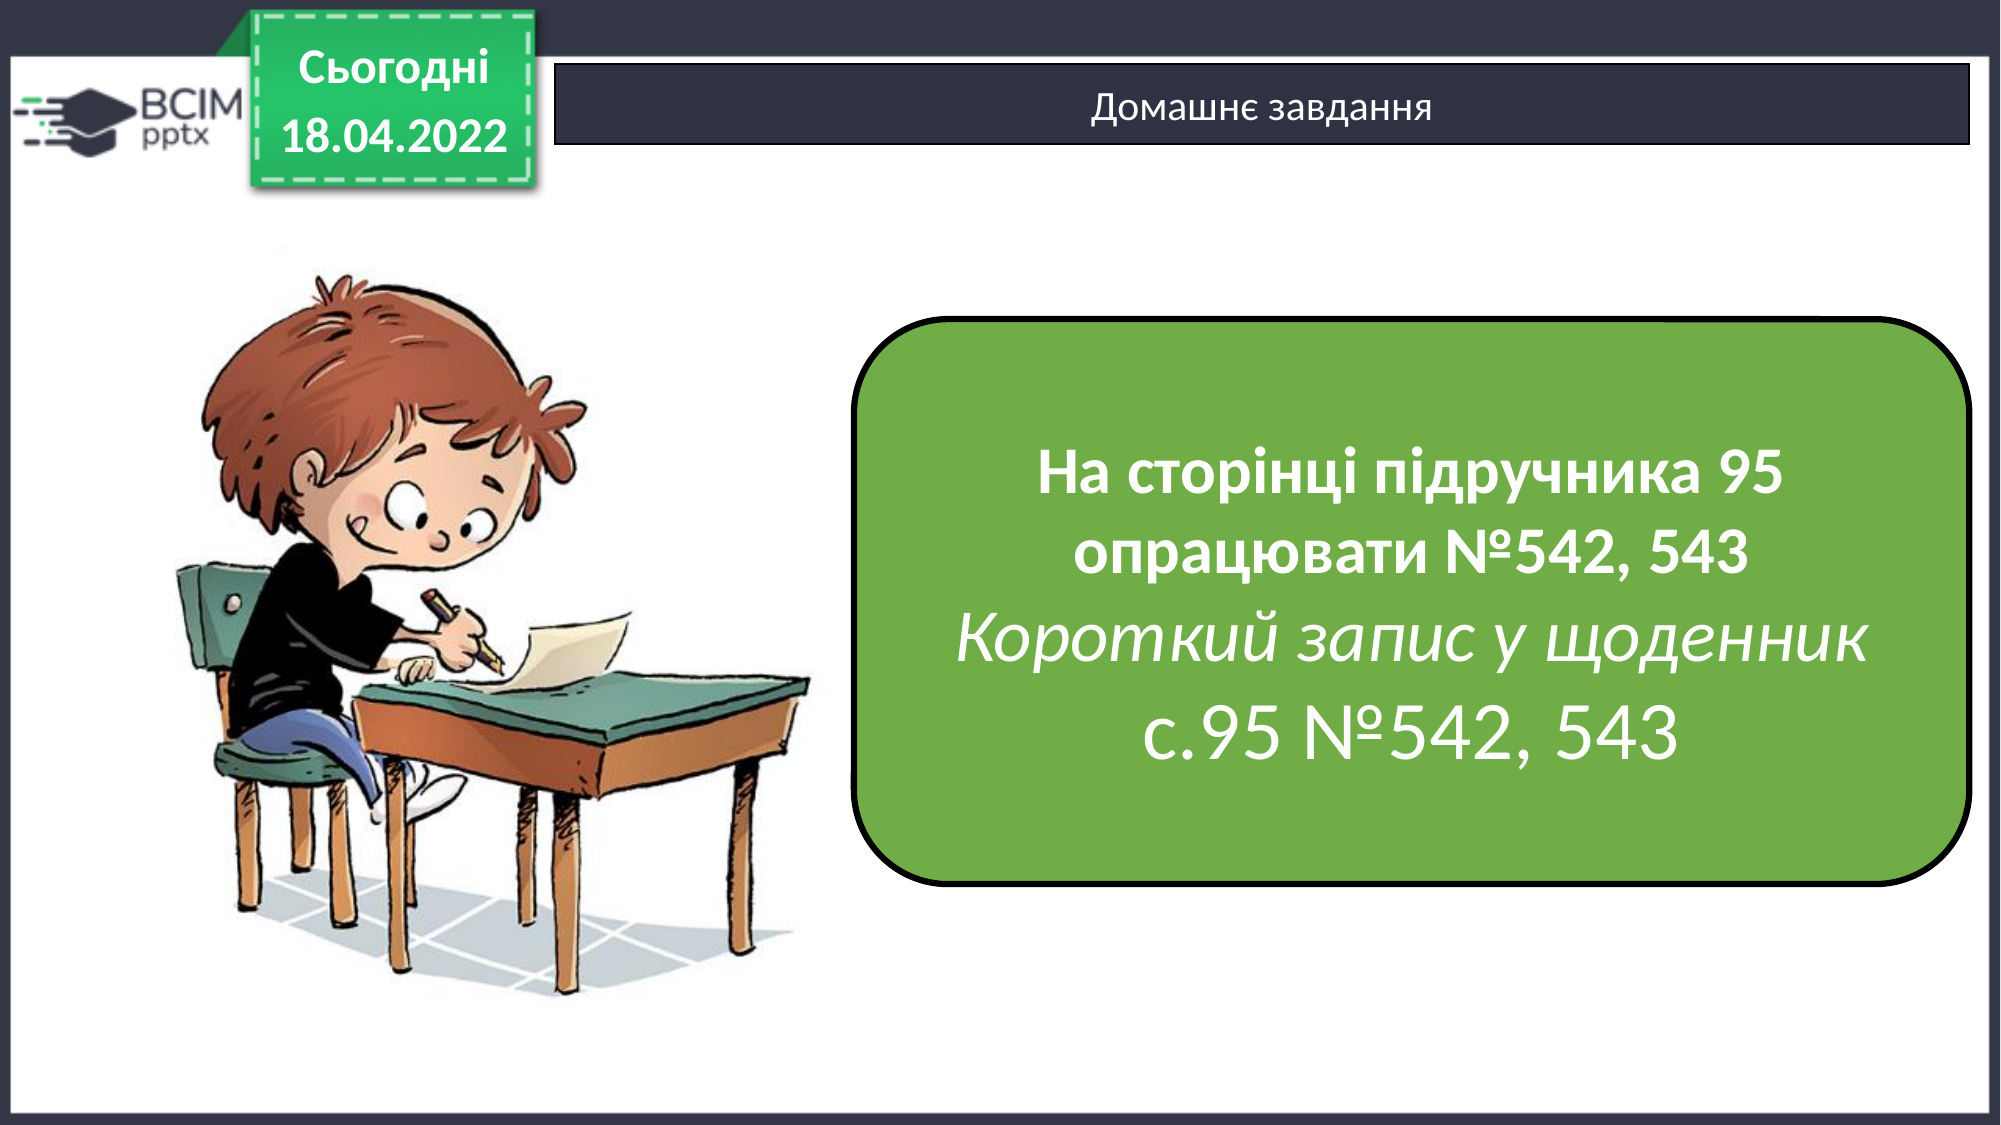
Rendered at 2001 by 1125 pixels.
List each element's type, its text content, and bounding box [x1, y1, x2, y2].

text_box На сторінці підручника 95 опрацювати №542, 543 Короткий запис у щоденник с.95 №542, 543 [852, 317, 1971, 886]
picture [0, 0, 2001, 1125]
text_box Домашнє завдання [554, 63, 1970, 144]
text_box Сьогодні [284, 26, 535, 101]
text_box 18.04.2022 [263, 101, 524, 164]
